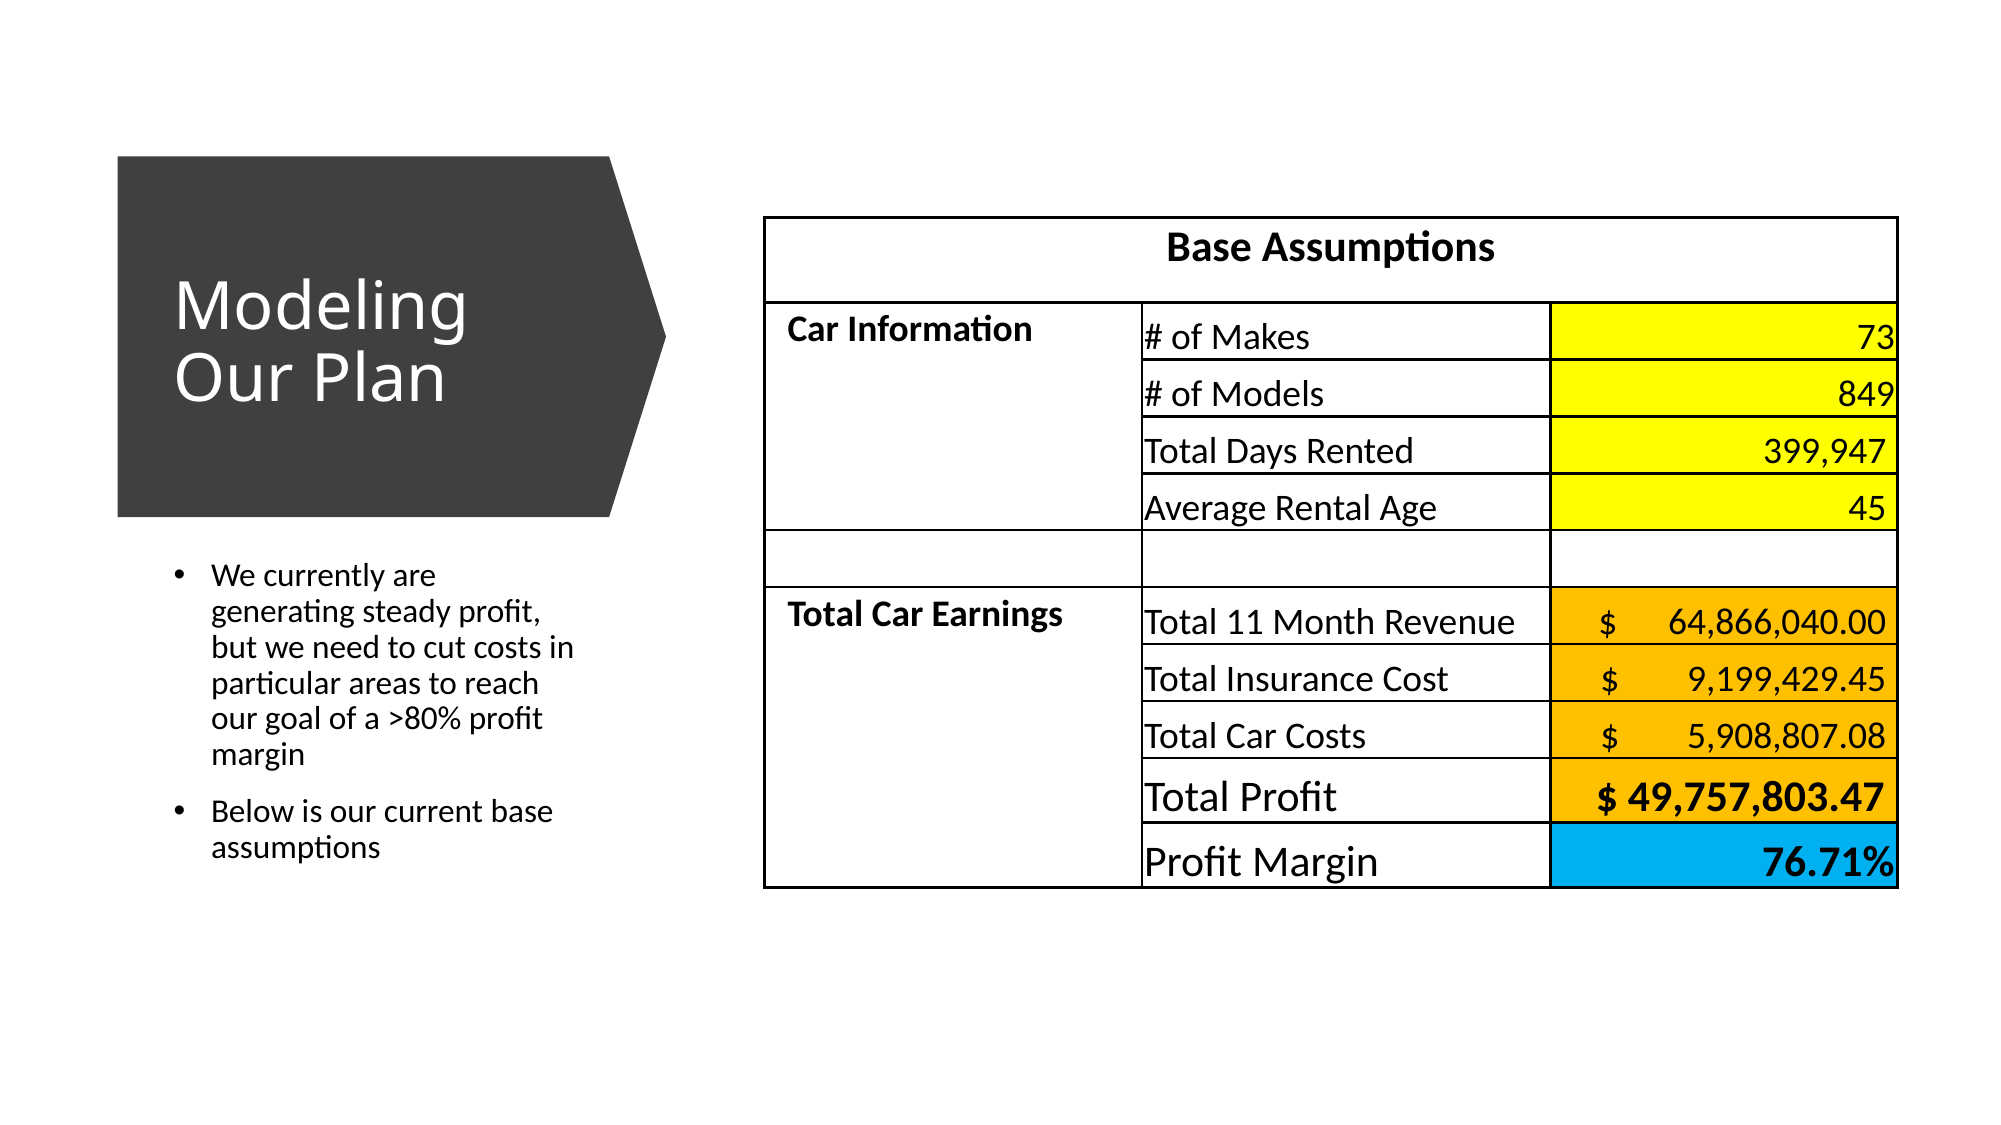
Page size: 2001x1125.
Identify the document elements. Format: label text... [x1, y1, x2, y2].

table_cell Car Information [766, 304, 1141, 529]
table_cell 849 [1552, 361, 1896, 415]
table_cell 399,947 [1552, 418, 1896, 472]
table_header Base Assumptions [766, 219, 1896, 301]
table_cell $ 64,866,040.00 [1552, 588, 1896, 643]
table_cell Total 11 Month Revenue [1143, 588, 1549, 643]
table_cell [766, 531, 1141, 586]
table_cell # of Models [1143, 361, 1549, 415]
table_cell # of Makes [1143, 304, 1549, 358]
table_cell Profit Margin [1143, 824, 1549, 886]
table_cell $ 5,908,807.08 [1552, 702, 1896, 757]
table_cell 76.71% [1552, 824, 1896, 886]
table_cell Total Car Earnings [766, 588, 1141, 886]
table_cell Total Insurance Cost [1143, 645, 1549, 700]
table_cell Total Car Costs [1143, 702, 1549, 757]
table_cell [1143, 531, 1549, 586]
list We currently are generating steady profit, but we need to cut costs in particular areas to reach our goal of a >80% profit margin Below is our current base assumptions [158, 550, 597, 949]
table_cell $ 49,757,803.47 [1552, 759, 1896, 821]
table_cell Total Profit [1143, 759, 1549, 821]
table_cell Average Rental Age [1143, 475, 1549, 529]
table_cell [1552, 531, 1896, 586]
text_box [116, 155, 668, 519]
table_cell Total Days Rented [1143, 418, 1549, 472]
table_cell 45 [1552, 475, 1896, 529]
table_cell 73 [1552, 304, 1896, 358]
table_cell $ 9,199,429.45 [1552, 645, 1896, 700]
title Modeling Our Plan [158, 197, 597, 490]
